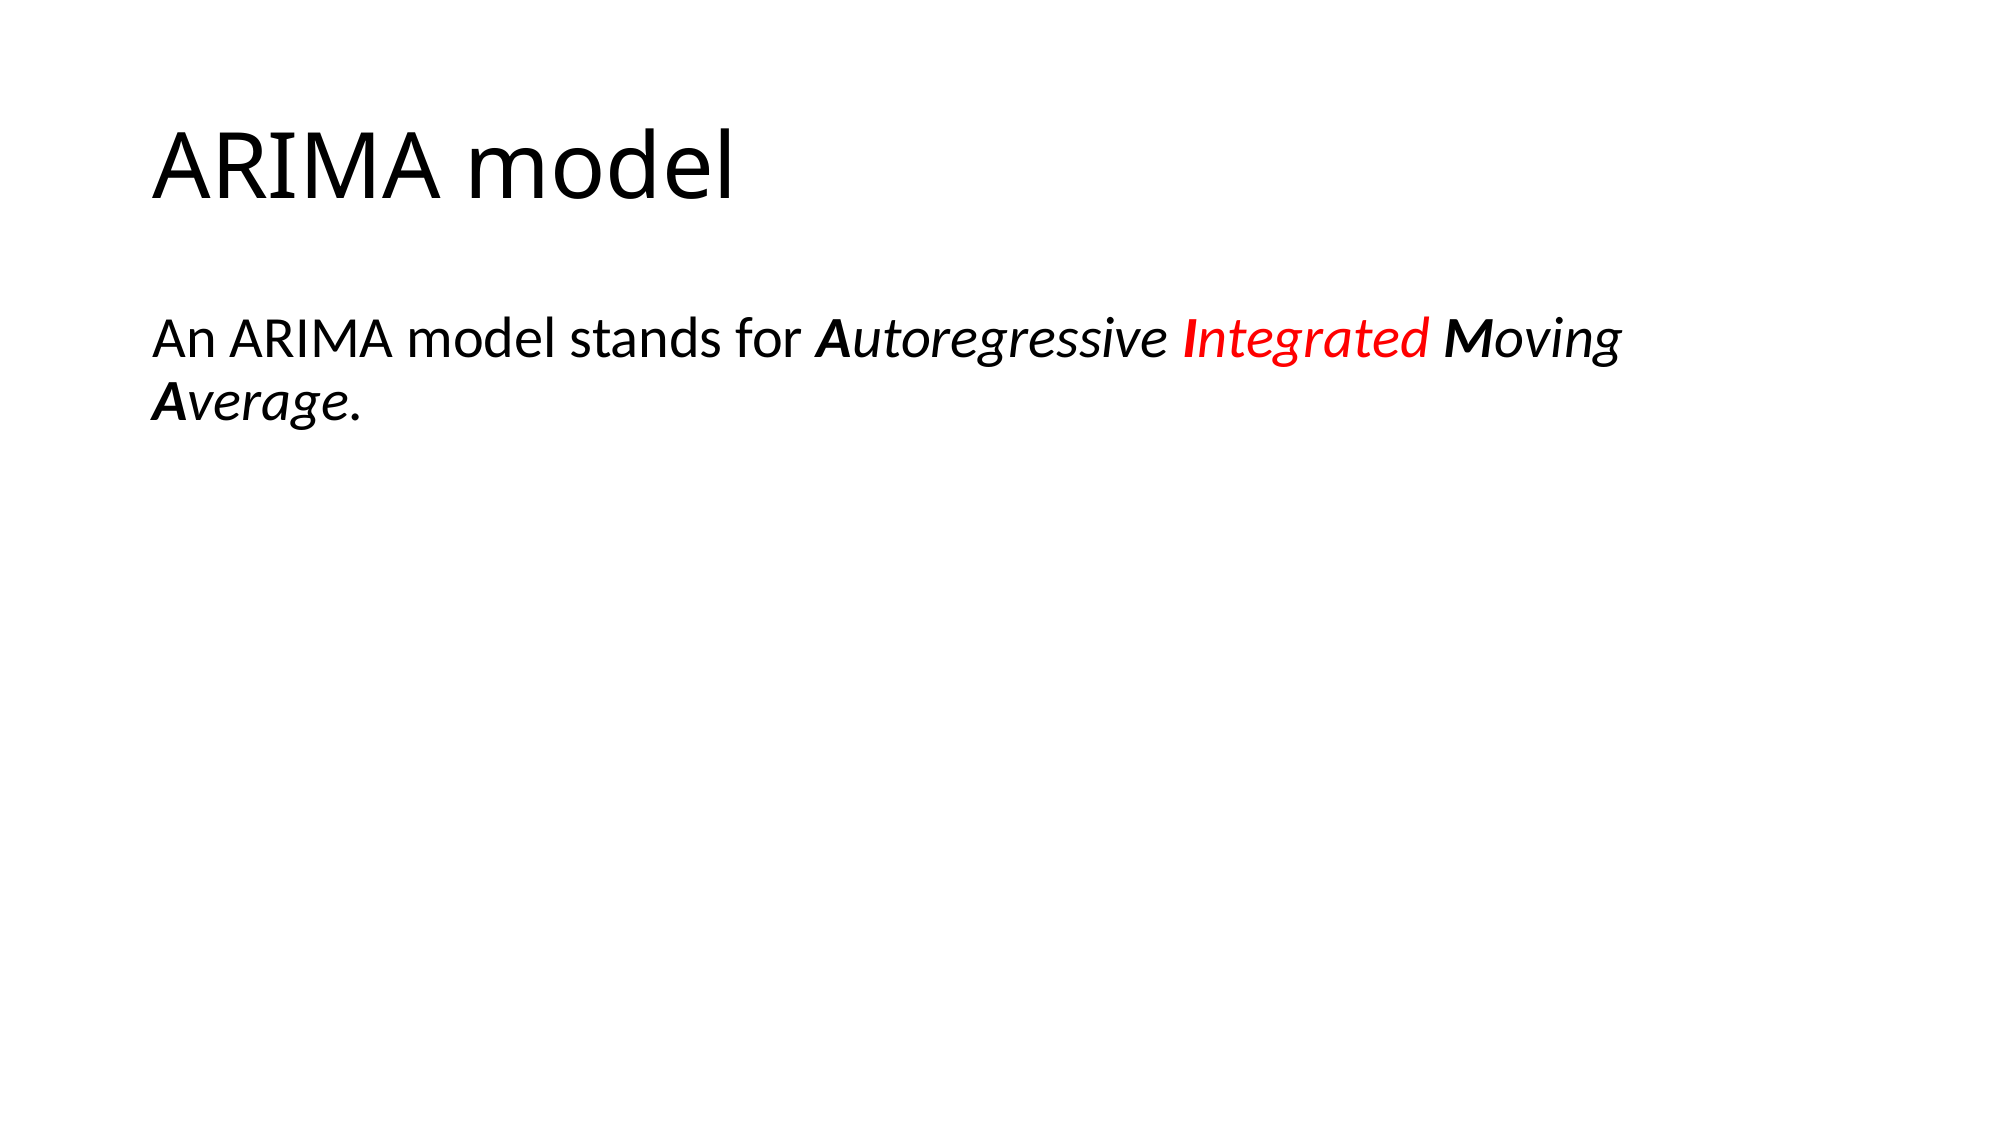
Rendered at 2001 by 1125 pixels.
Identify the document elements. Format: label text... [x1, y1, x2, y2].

list An ARIMA model stands for Autoregressive Integrated Moving Average. [137, 299, 1863, 1014]
title ARIMA model [137, 59, 1863, 278]
